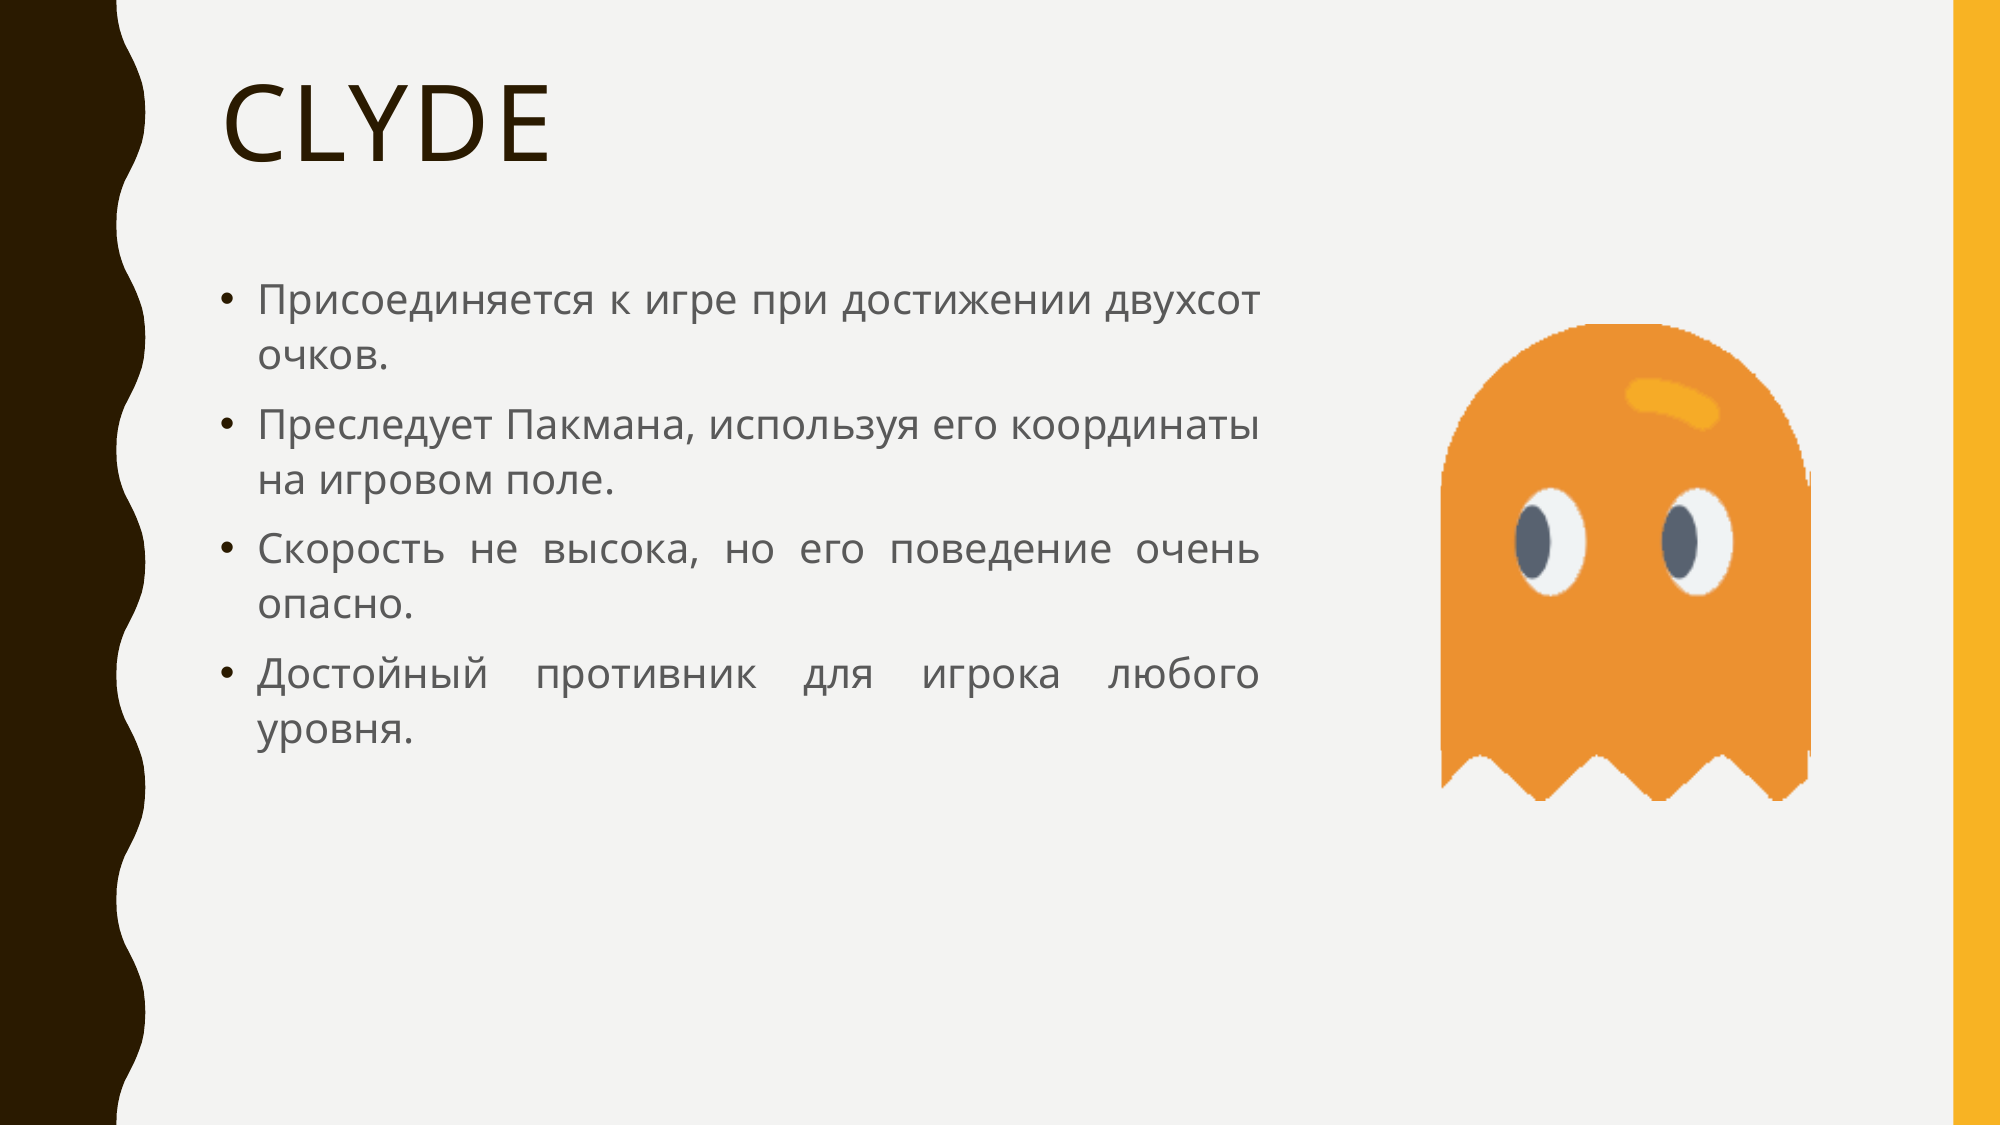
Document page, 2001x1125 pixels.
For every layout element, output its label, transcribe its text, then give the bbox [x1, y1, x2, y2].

title Clyde [205, 62, 1875, 209]
text_box Присоединяется к игре при достижении двухсот очков. Преследует Пакмана, используя его координаты на игровом поле. Скорость не высока, но его поведение очень опасно. Достойный противник для игрока любого уровня. [205, 260, 1276, 1034]
picture [1440, 324, 1811, 801]
